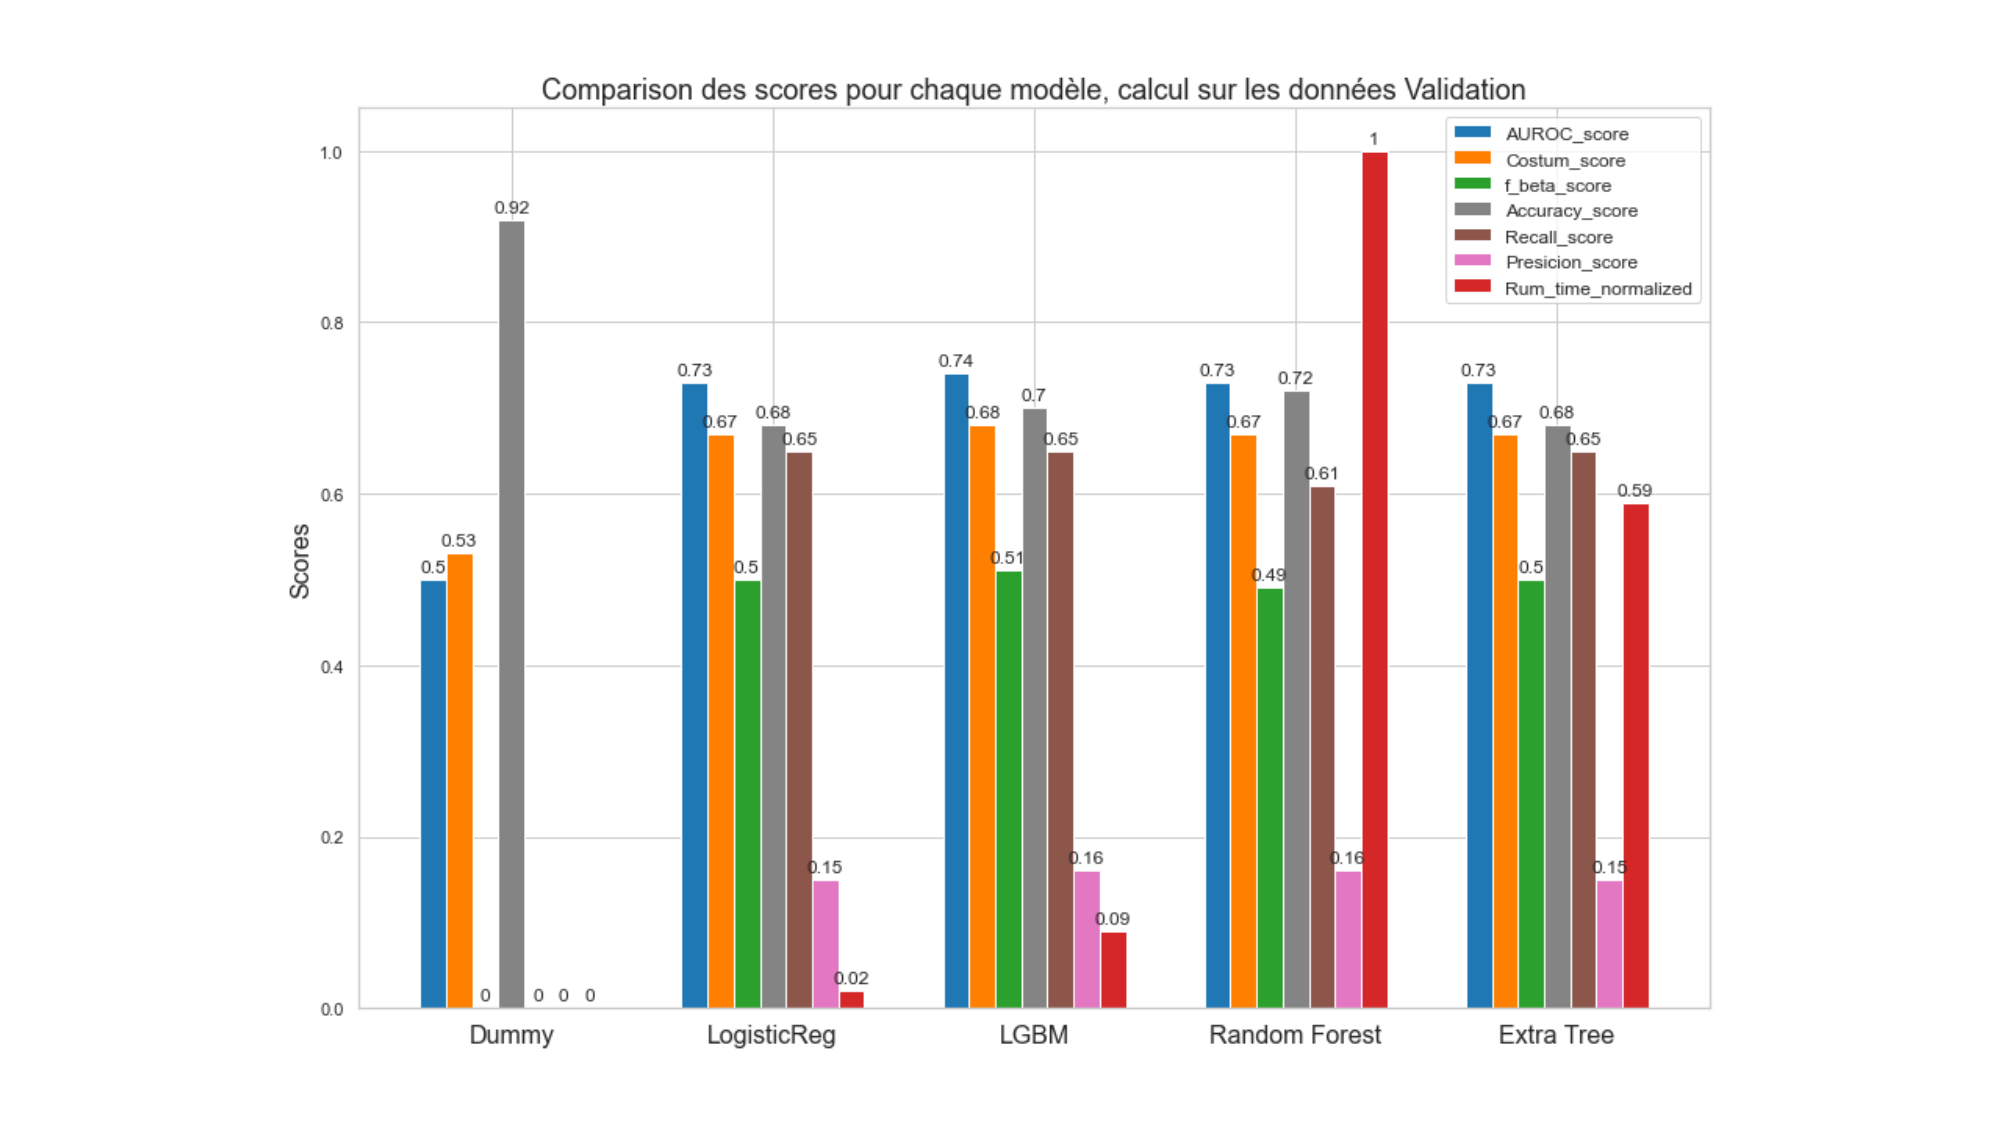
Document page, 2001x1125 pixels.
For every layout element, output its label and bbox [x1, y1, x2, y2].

picture [279, 67, 1721, 1058]
